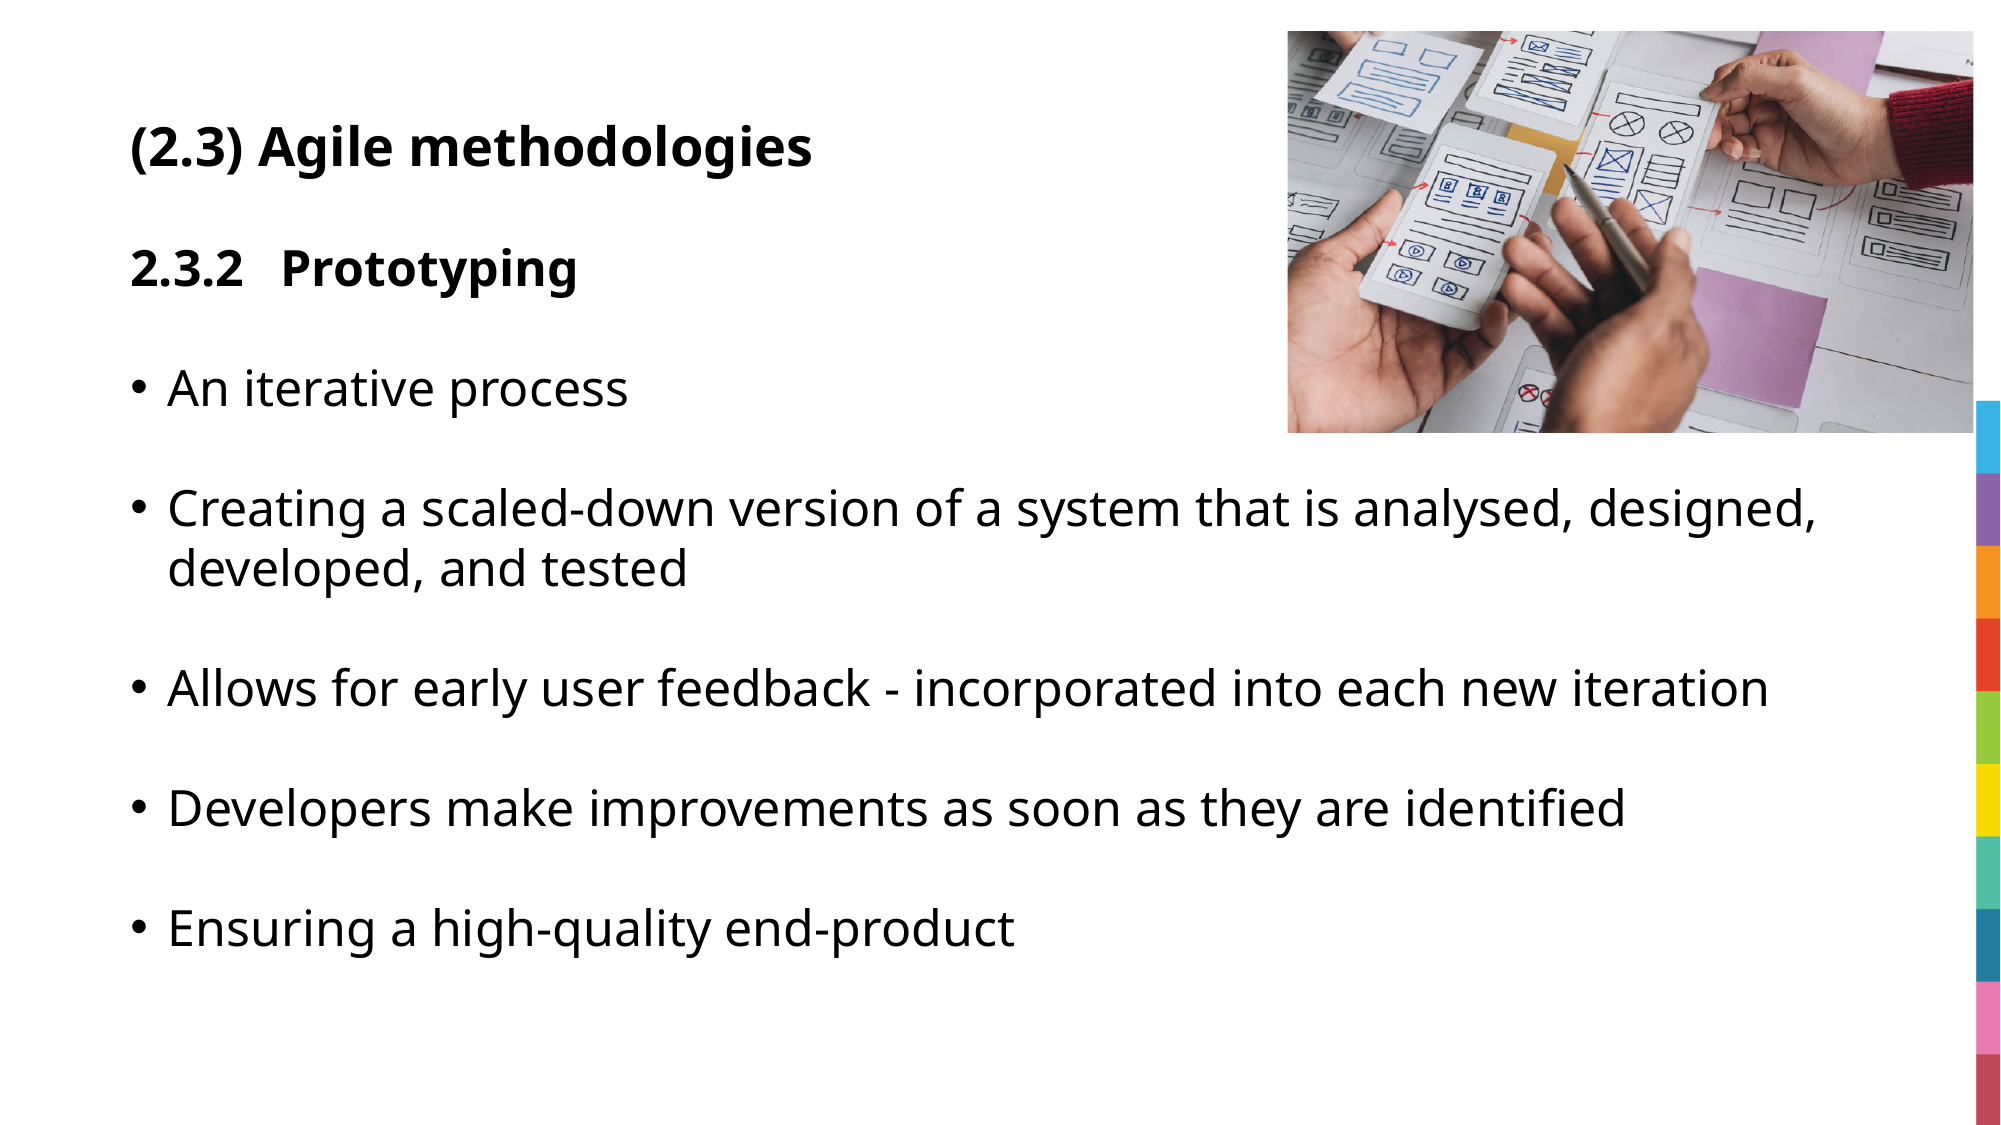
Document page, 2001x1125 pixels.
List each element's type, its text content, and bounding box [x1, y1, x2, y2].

picture [1287, 31, 1974, 433]
picture [1976, 402, 2001, 1125]
list 2.3.2 Prototyping An iterative process Creating a scaled-down version of a system that is analysed, designed, developed, and tested Allows for early user feedback - incorporated into each new iteration Developers make improvements as soon as they are identified Ensuring a high-quality end-product [115, 229, 1929, 1094]
title (2.3) Agile methodologies [115, 111, 1287, 186]
